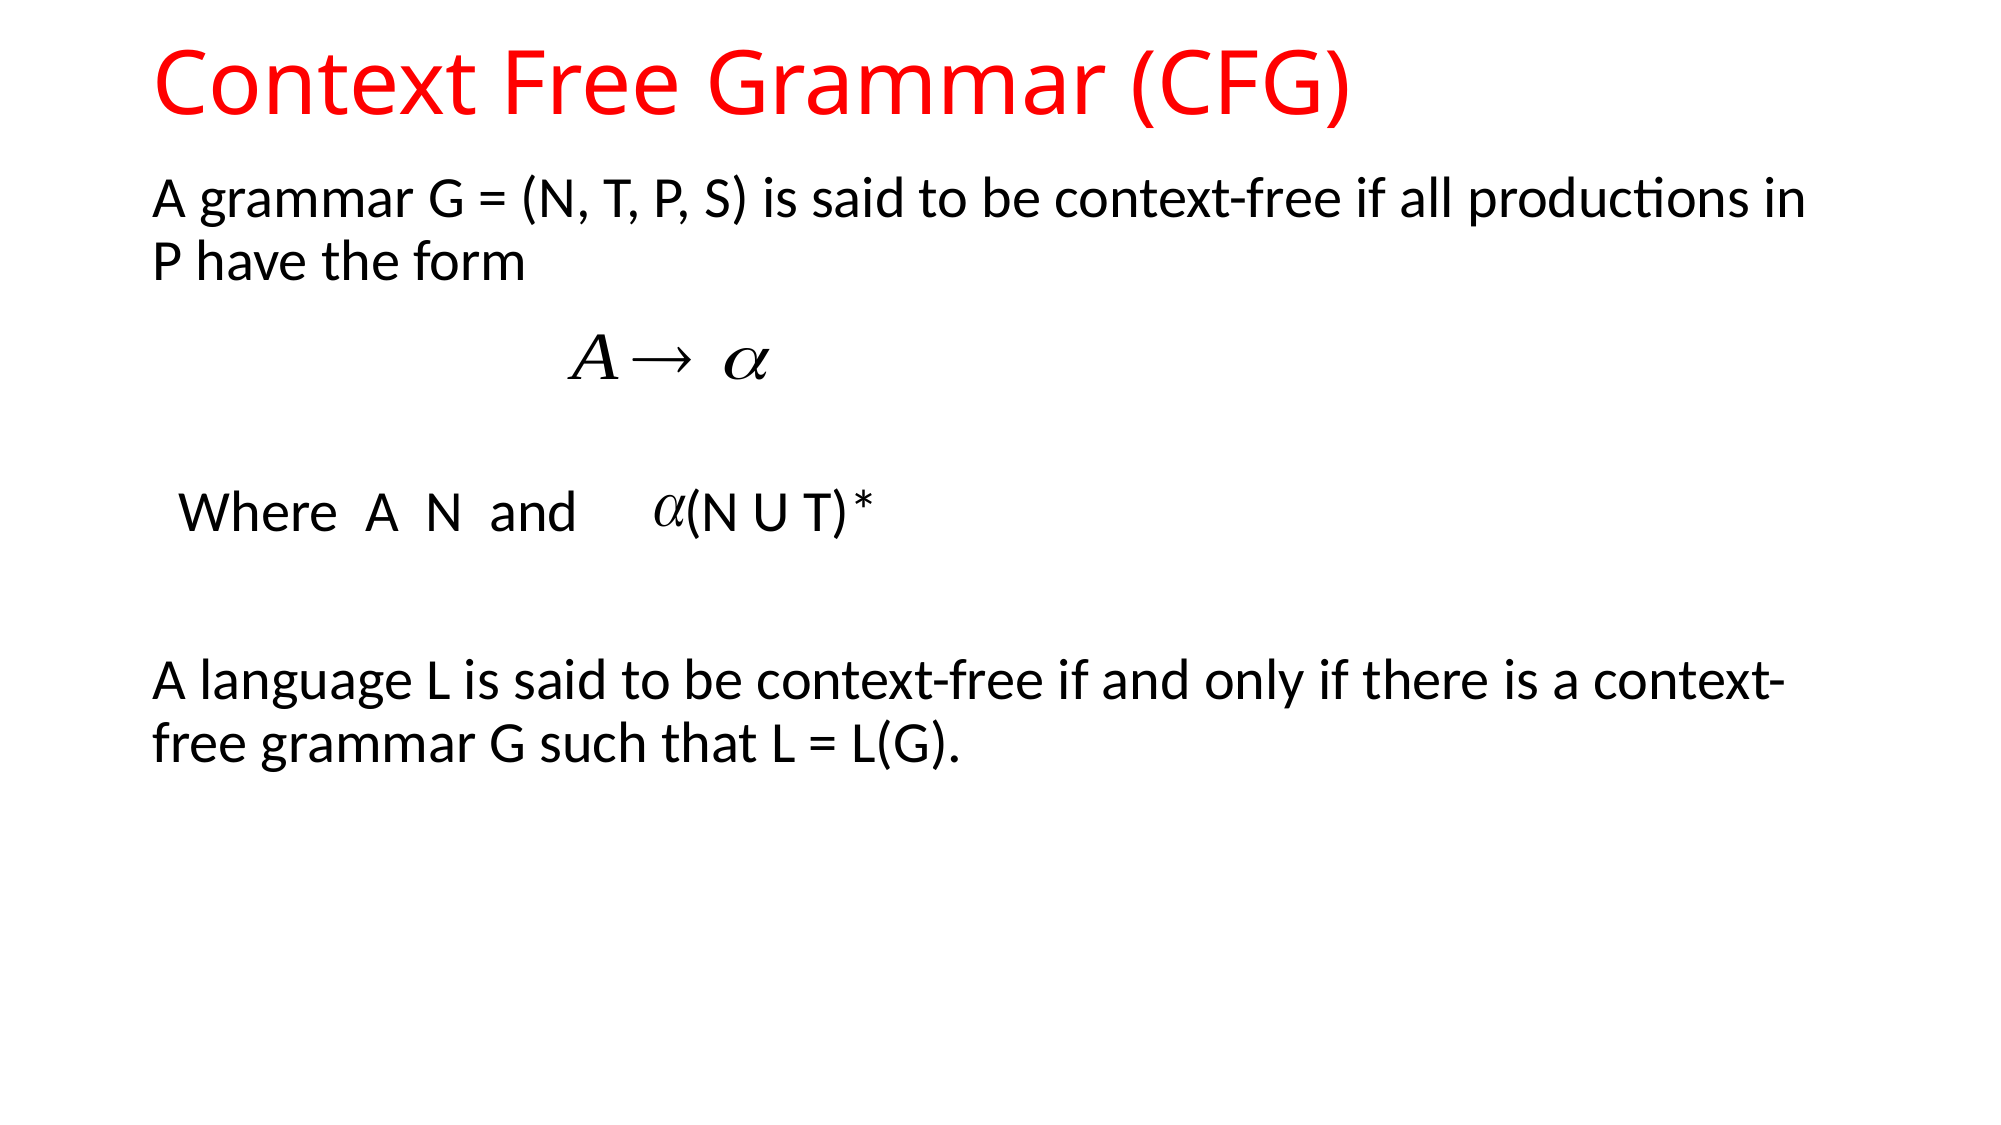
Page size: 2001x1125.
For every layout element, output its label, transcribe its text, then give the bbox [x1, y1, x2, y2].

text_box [554, 317, 791, 396]
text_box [646, 480, 700, 544]
title Context Free Grammar (CFG) [137, 30, 1863, 142]
